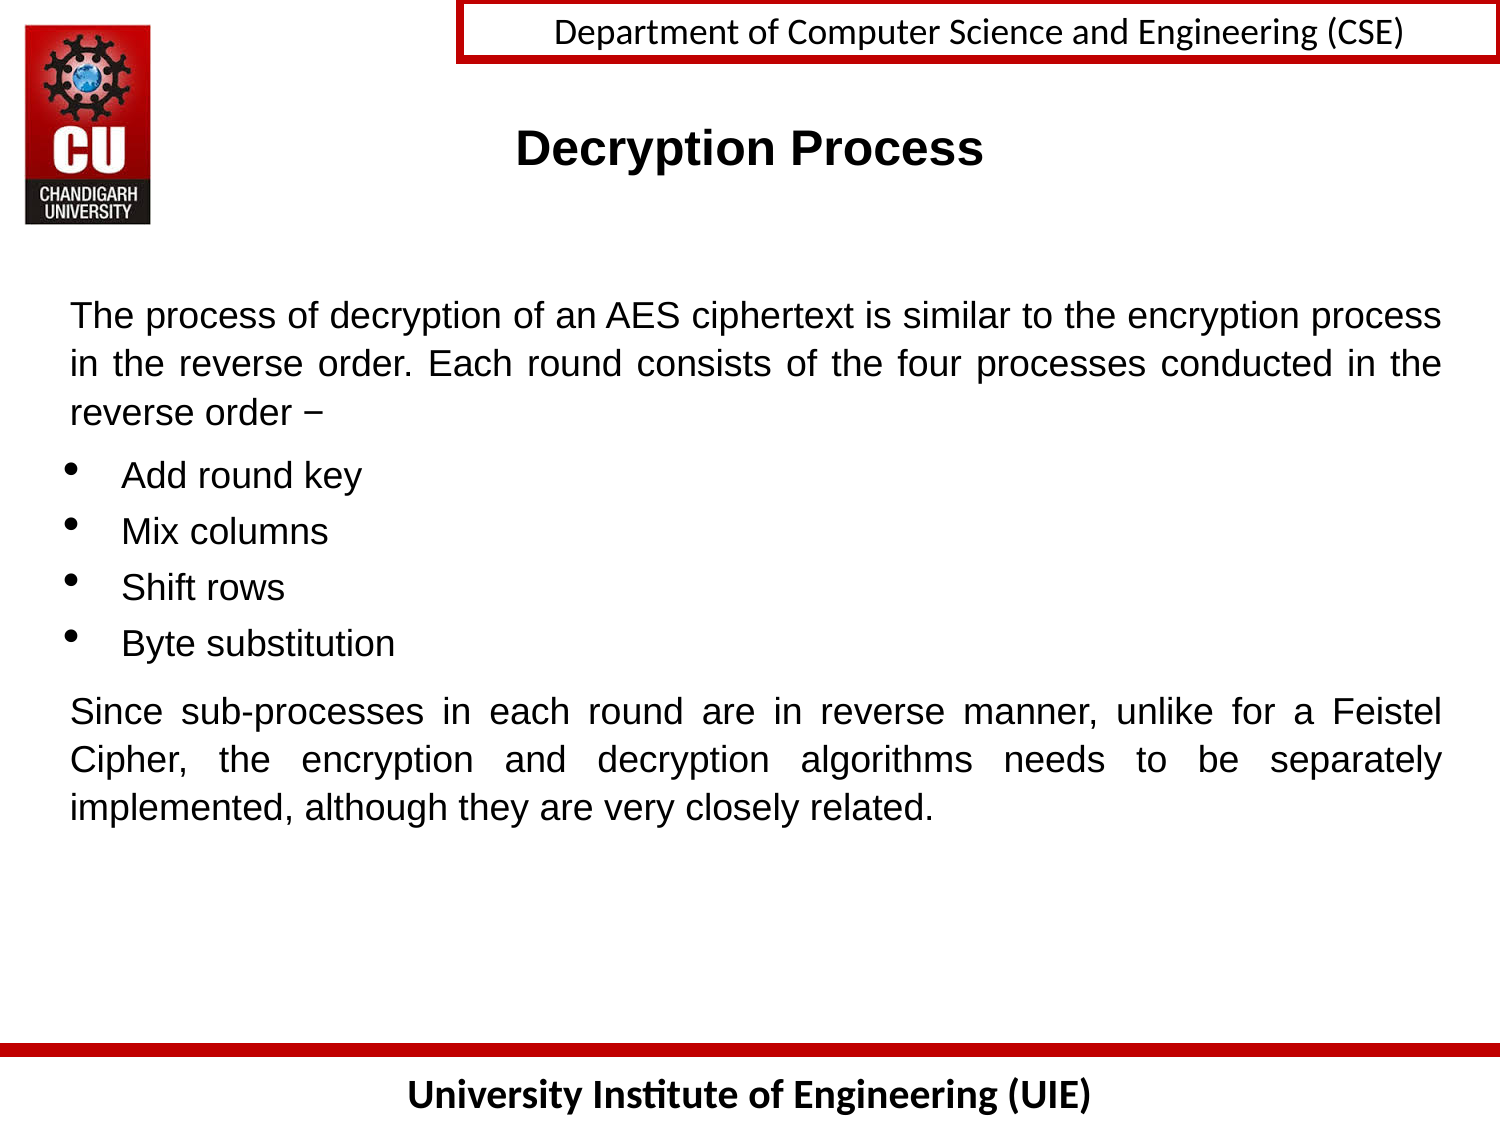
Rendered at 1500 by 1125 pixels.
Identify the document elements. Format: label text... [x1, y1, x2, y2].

picture [24, 24, 151, 225]
title Decryption Process [75, 50, 1425, 208]
text_box The process of decryption of an AES ciphertext is similar to the encryption process in the reverse order. Each round consists of the four processes conducted in the reverse order − Add round key Mix columns Shift rows Byte substitution Since sub-processes in each round are in reverse manner, unlike for a Feistel Cipher, the encryption and decryption algorithms needs to be separately implemented, although they are very closely related. [49, 208, 1463, 836]
